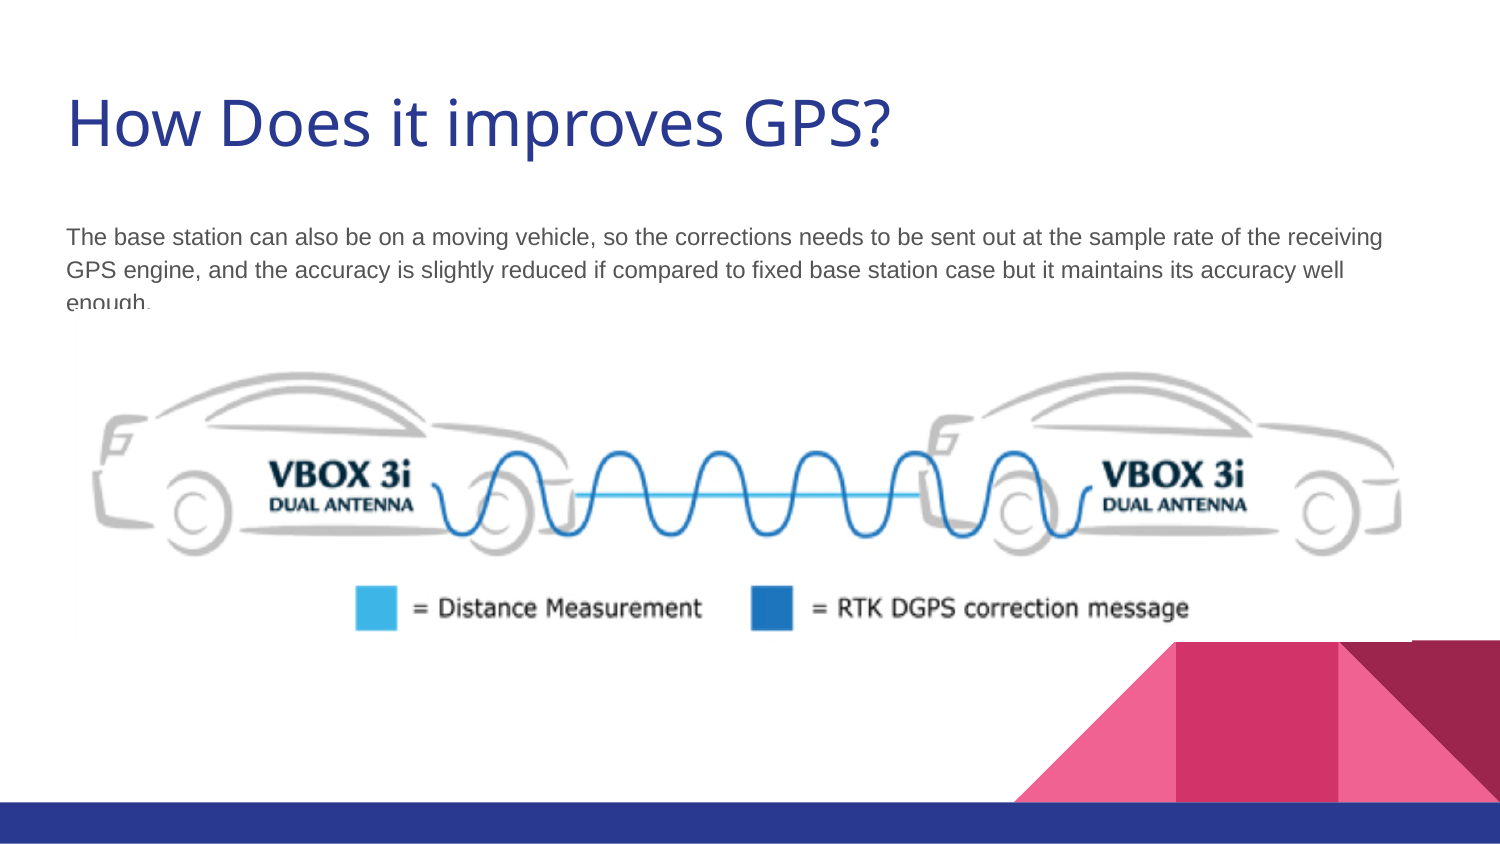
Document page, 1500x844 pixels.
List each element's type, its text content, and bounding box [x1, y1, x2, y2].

list The base station can also be on a moving vehicle, so the corrections needs to be sent out at the sample rate of the receiving GPS engine, and the accuracy is slightly reduced if compared to fixed base station case but it maintains its accuracy well enough. [51, 201, 1449, 750]
title How Does it improves GPS? [51, 67, 1449, 167]
picture [73, 309, 1412, 642]
